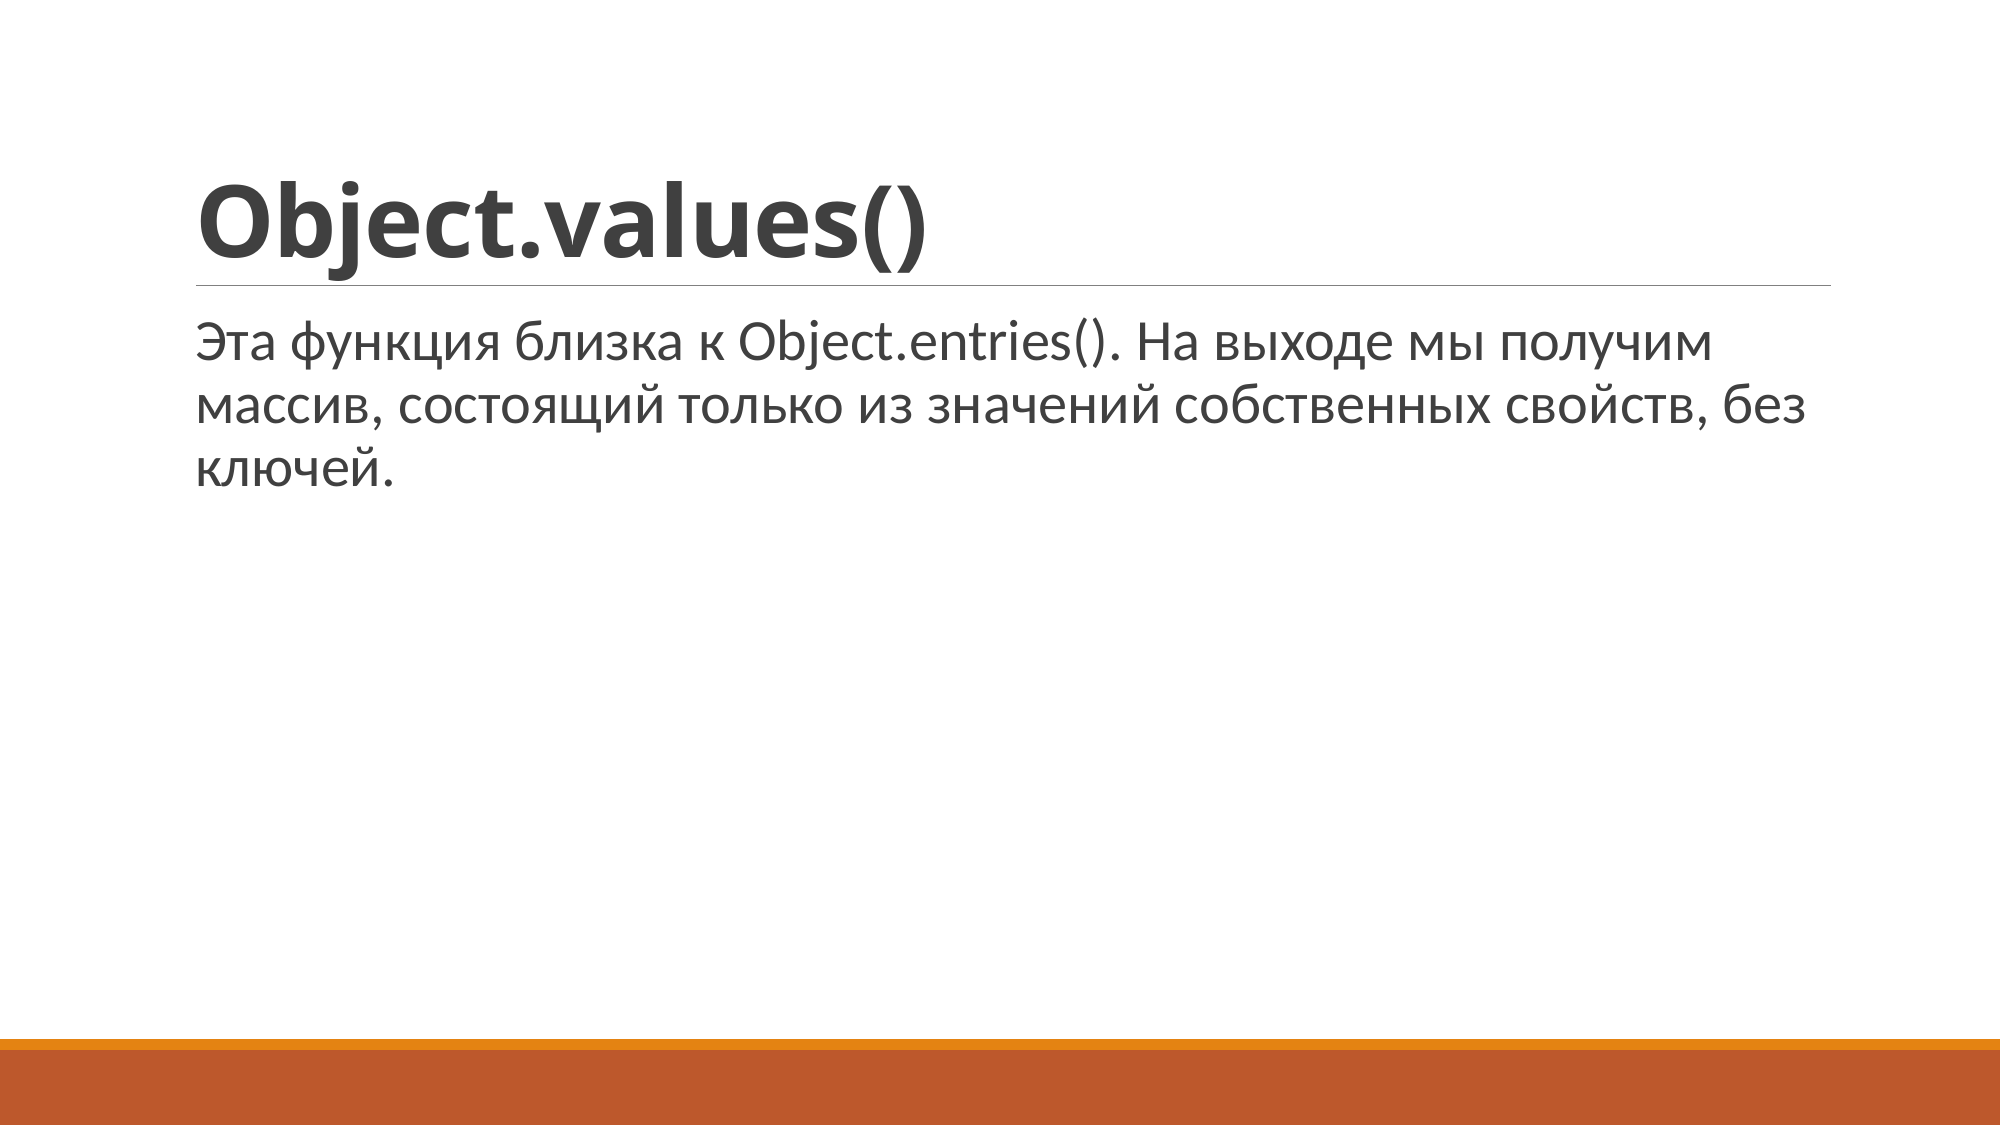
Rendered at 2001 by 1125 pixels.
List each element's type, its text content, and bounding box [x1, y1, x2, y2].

list Эта функция близка к Object.entries(). На выходе мы получим массив, состоящий только из значений собственных свойств, без ключей. [180, 302, 1830, 963]
title Object.values() [180, 47, 1830, 285]
